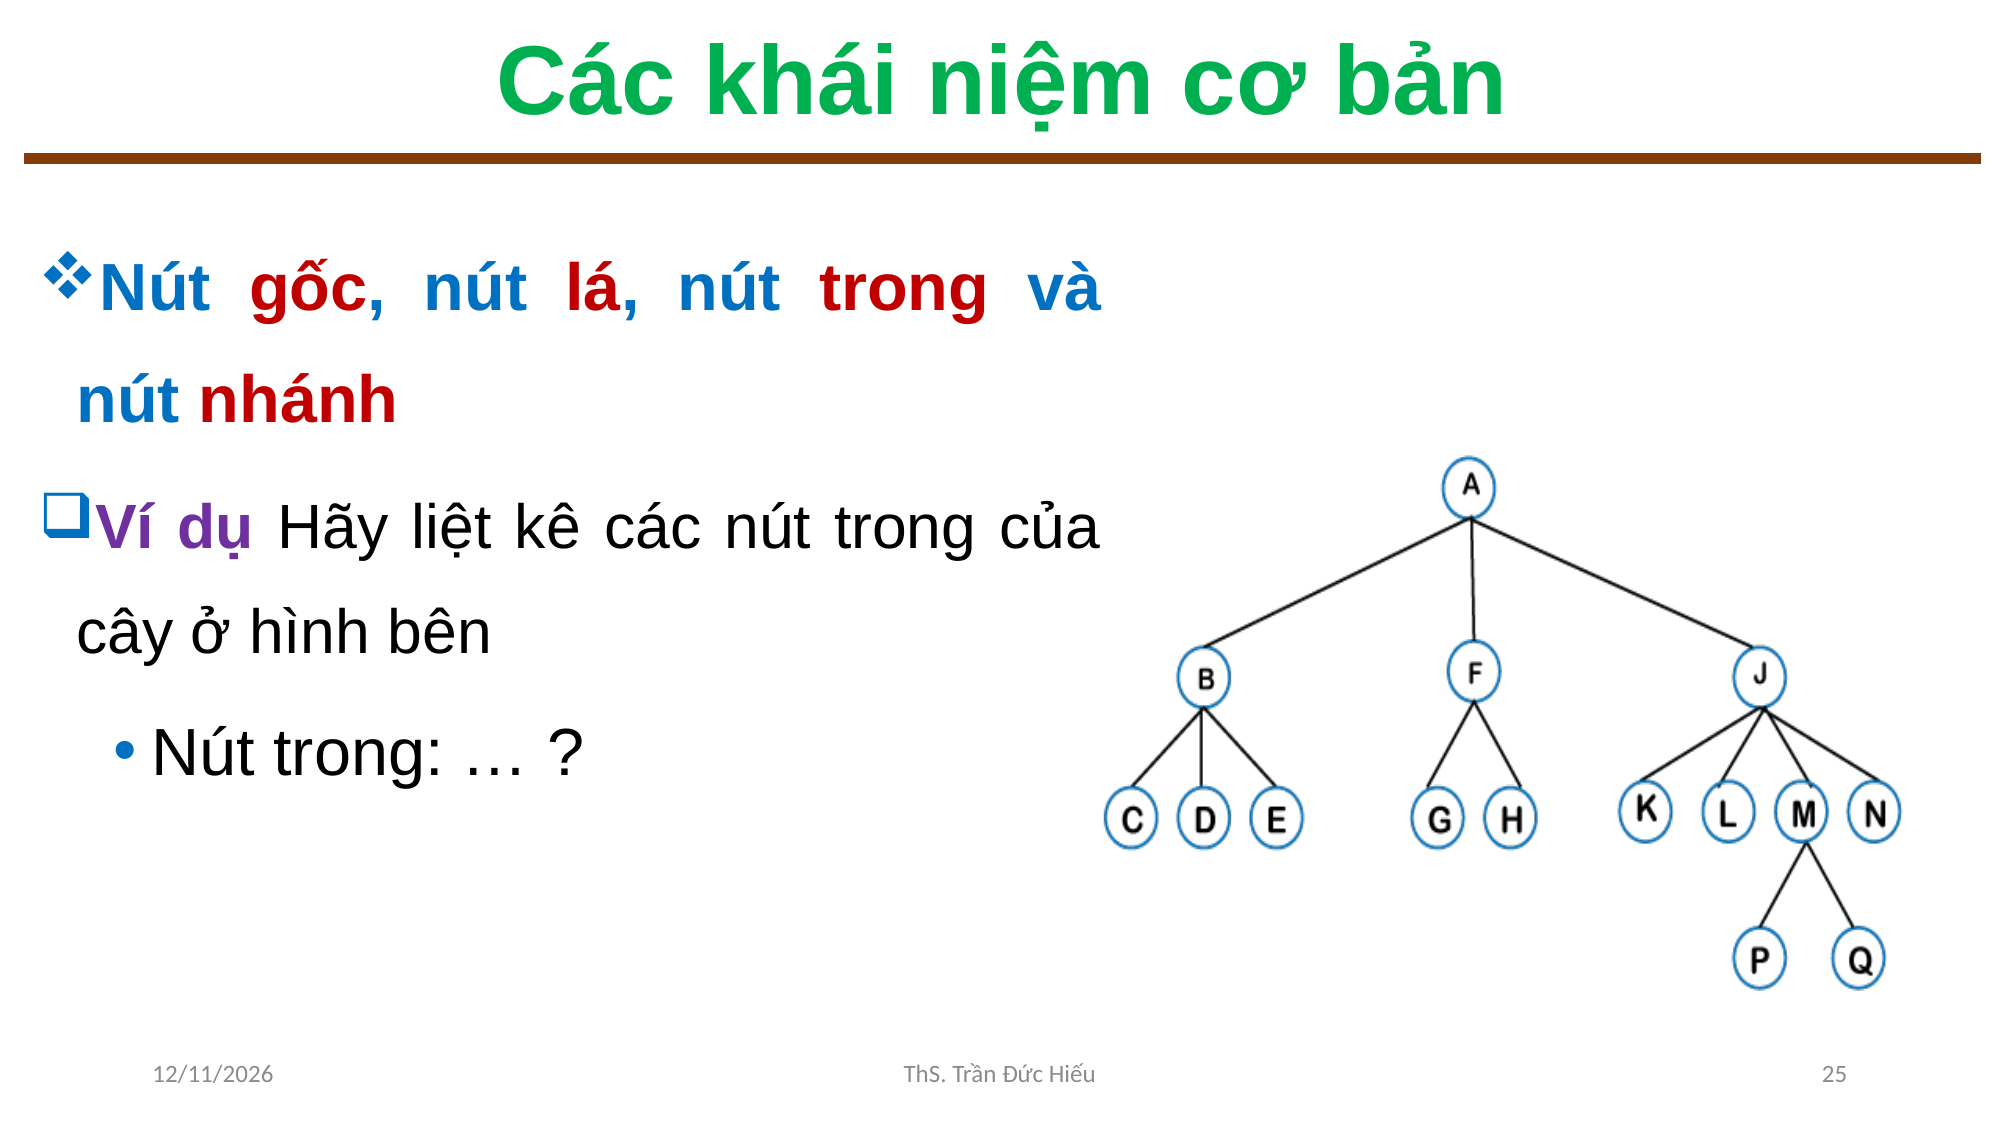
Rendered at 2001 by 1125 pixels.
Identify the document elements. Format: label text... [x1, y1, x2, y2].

slide_number 25 [1412, 1042, 1863, 1103]
title Các khái niệm cơ bản [24, 22, 1982, 144]
footer ThS. Trần Đức Hiếu [662, 1042, 1338, 1103]
picture [1084, 445, 1945, 1000]
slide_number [137, 1042, 588, 1103]
list Nút gốc, nút lá, nút trong và nút nhánh Ví dụ Hãy liệt kê các nút trong của cây ở hình bên Nút trong: … ? [24, 204, 1117, 1112]
